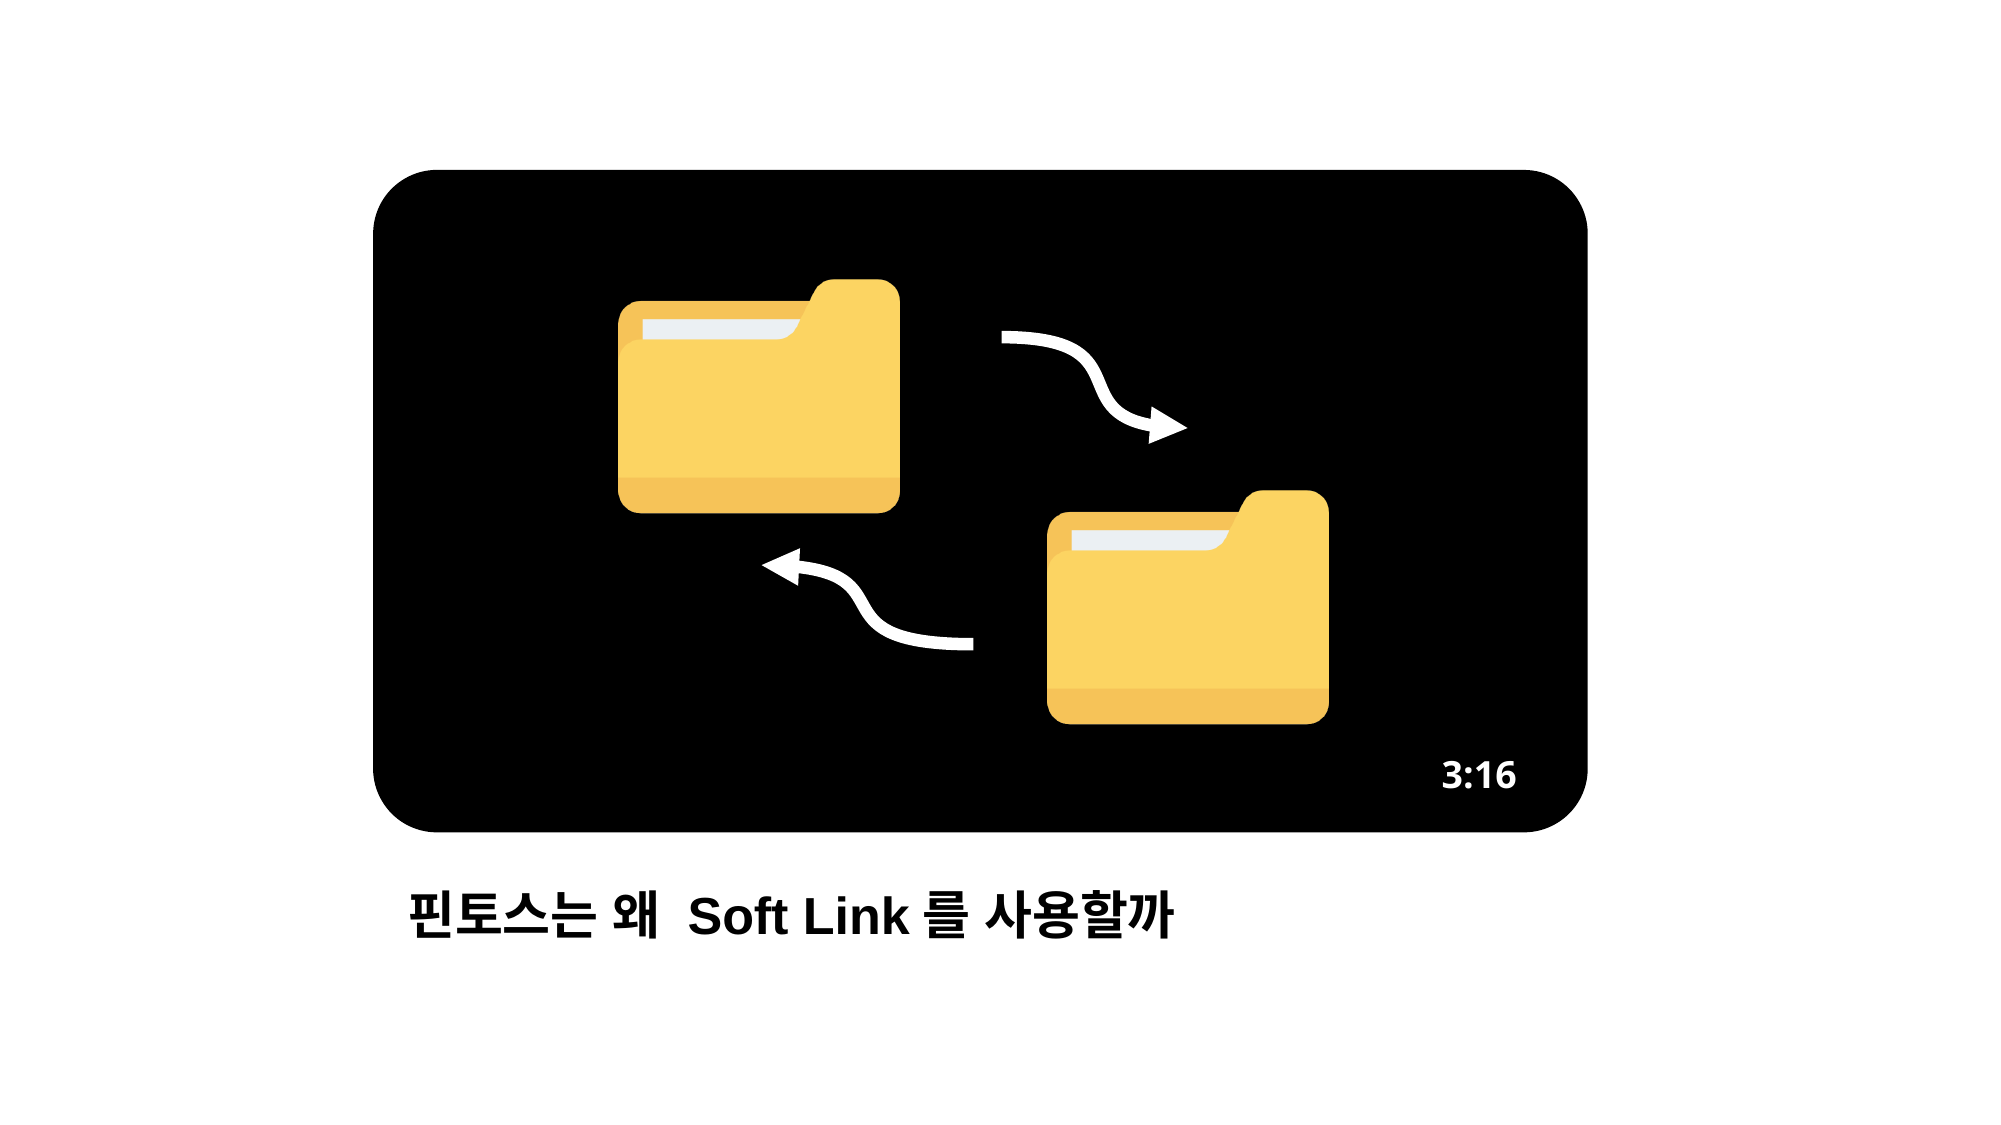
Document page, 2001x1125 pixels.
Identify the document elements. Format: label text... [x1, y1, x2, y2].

picture [618, 255, 900, 537]
text_box 핀토스는 왜 Soft Link를 사용할까 [392, 874, 1191, 953]
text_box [761, 565, 974, 645]
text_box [1001, 337, 1188, 429]
text_box 3:16 [1382, 737, 1576, 810]
picture [1047, 466, 1329, 748]
text_box [373, 169, 1588, 833]
